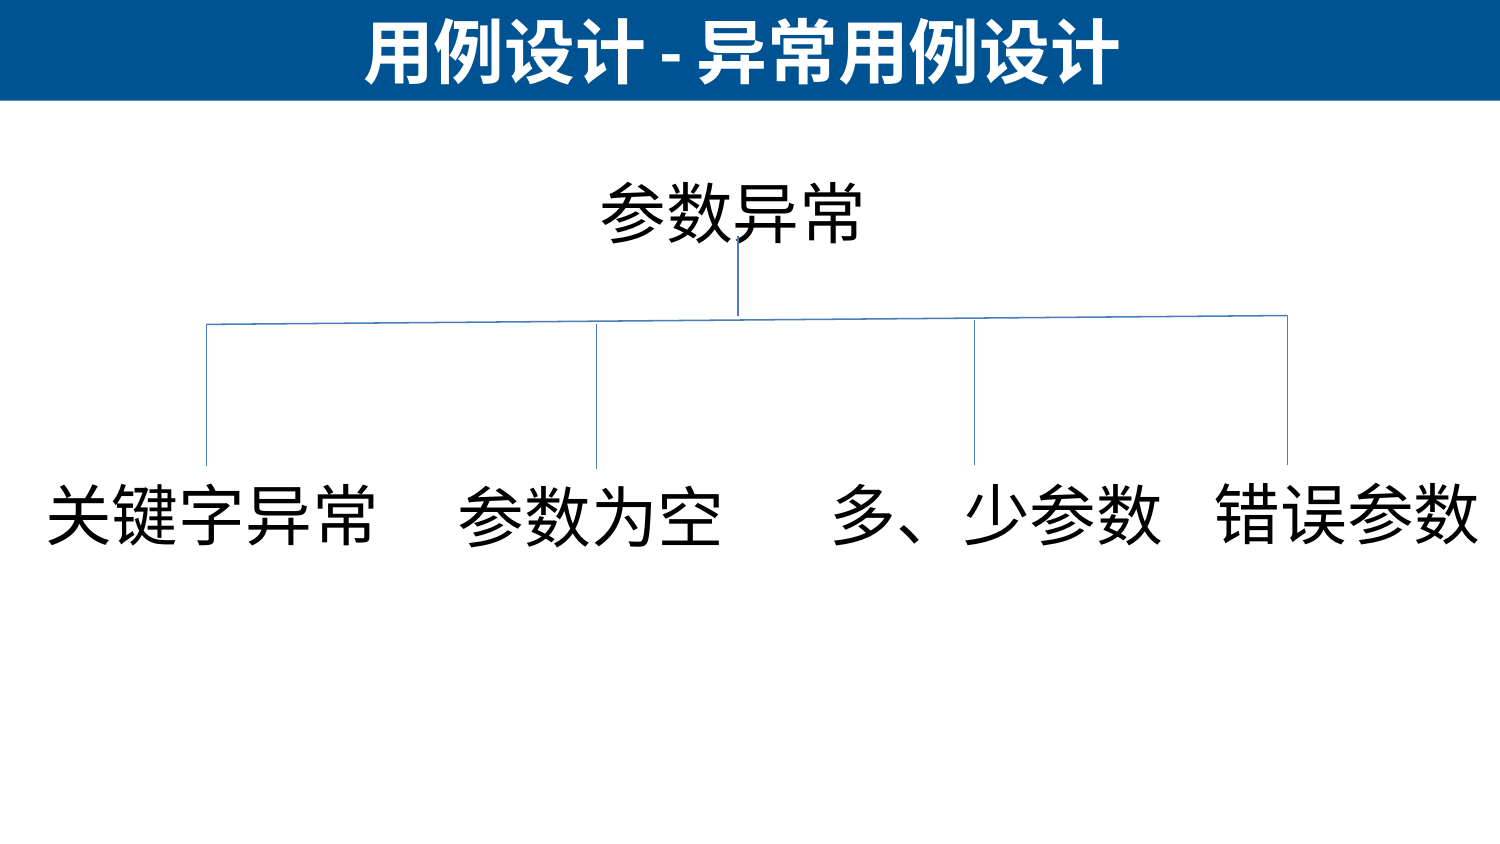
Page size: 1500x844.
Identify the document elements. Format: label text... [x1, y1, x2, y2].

text_box 参数异常 [584, 164, 1058, 260]
text_box 错误参数 [1198, 465, 1500, 560]
text_box 参数为空 [442, 468, 916, 564]
title 用例设计-异常用例设计 [2, 0, 1483, 101]
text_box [206, 315, 1287, 325]
text_box 多、少参数 [815, 466, 1288, 561]
text_box 关键字异常 [30, 466, 503, 561]
